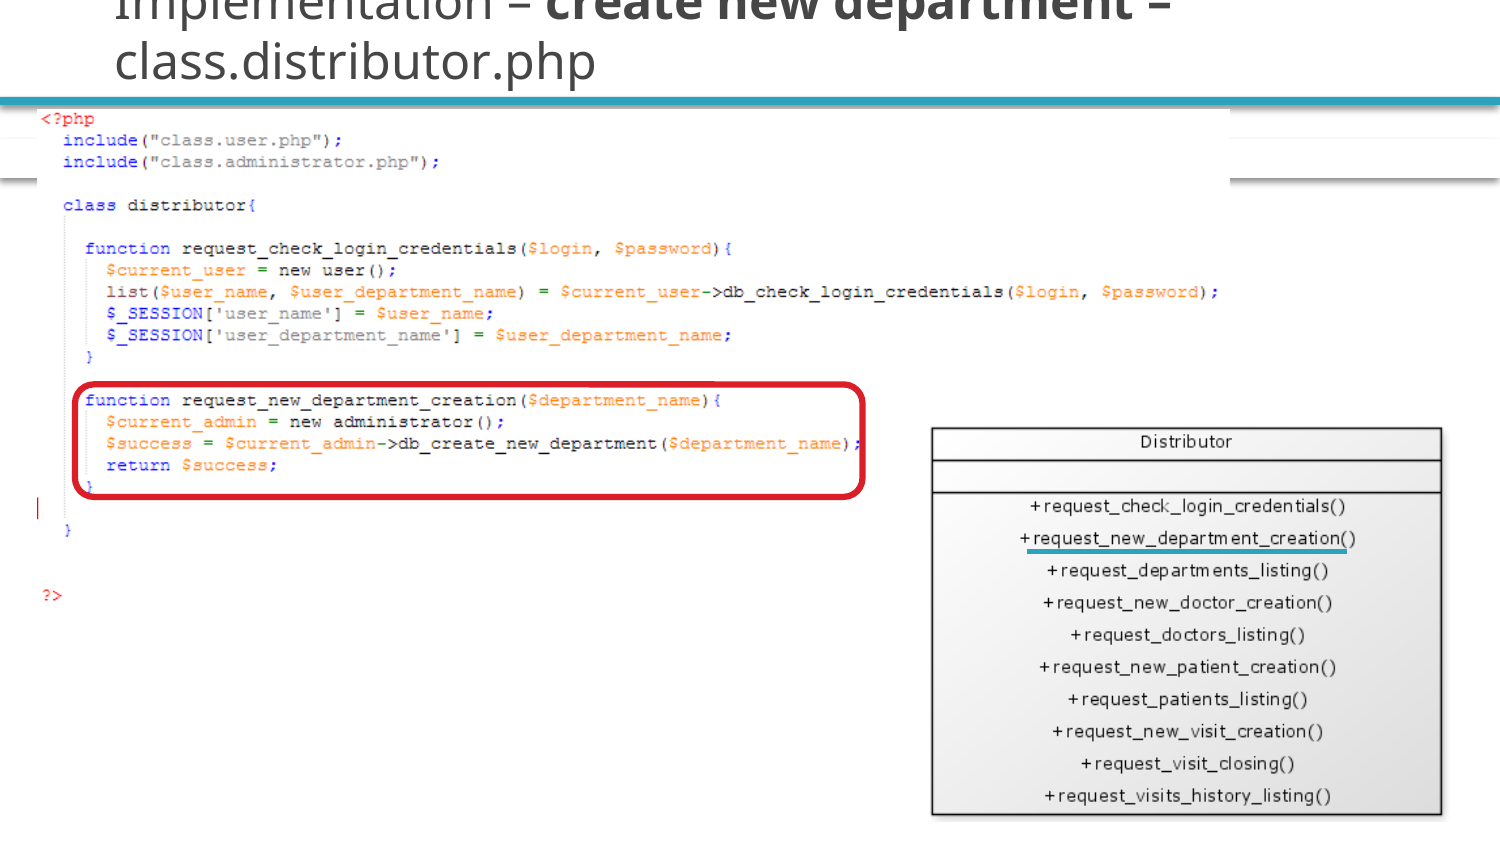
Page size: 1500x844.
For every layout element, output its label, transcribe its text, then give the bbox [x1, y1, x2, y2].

picture [37, 109, 1451, 822]
title Implementation – create new department – class.distributor.php [99, 19, 1500, 97]
